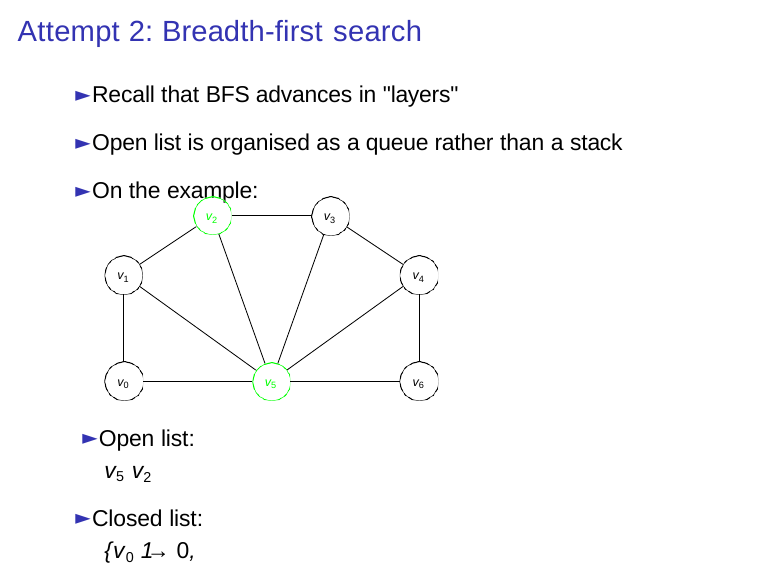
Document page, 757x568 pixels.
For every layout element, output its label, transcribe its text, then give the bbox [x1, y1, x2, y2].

text_box v6 [410, 368, 427, 391]
text_box [104, 255, 143, 295]
text_box v1 [115, 262, 132, 285]
text_box [399, 361, 439, 401]
text_box [104, 361, 144, 401]
text_box v0 [115, 368, 132, 391]
text_box ► Open list: v5 v2 ► Closed list: {v0 1→ 0, v1 1→ 1, v5 1→ 1, v2 1→ 2} [73, 410, 439, 568]
text_box v2 [203, 203, 220, 226]
text_box v3 [321, 203, 339, 225]
text_box [252, 362, 291, 401]
text_box v4 [410, 262, 427, 285]
text_box ► Recall that BFS advances in "layers" ► Open list is organised as a queue rather than a stack ► On the example: [73, 59, 638, 206]
text_box [399, 255, 439, 295]
title Attempt 2: Breadth-first search [15, 9, 428, 108]
text_box v5 [262, 368, 280, 391]
text_box [193, 196, 232, 236]
text_box [311, 196, 350, 236]
